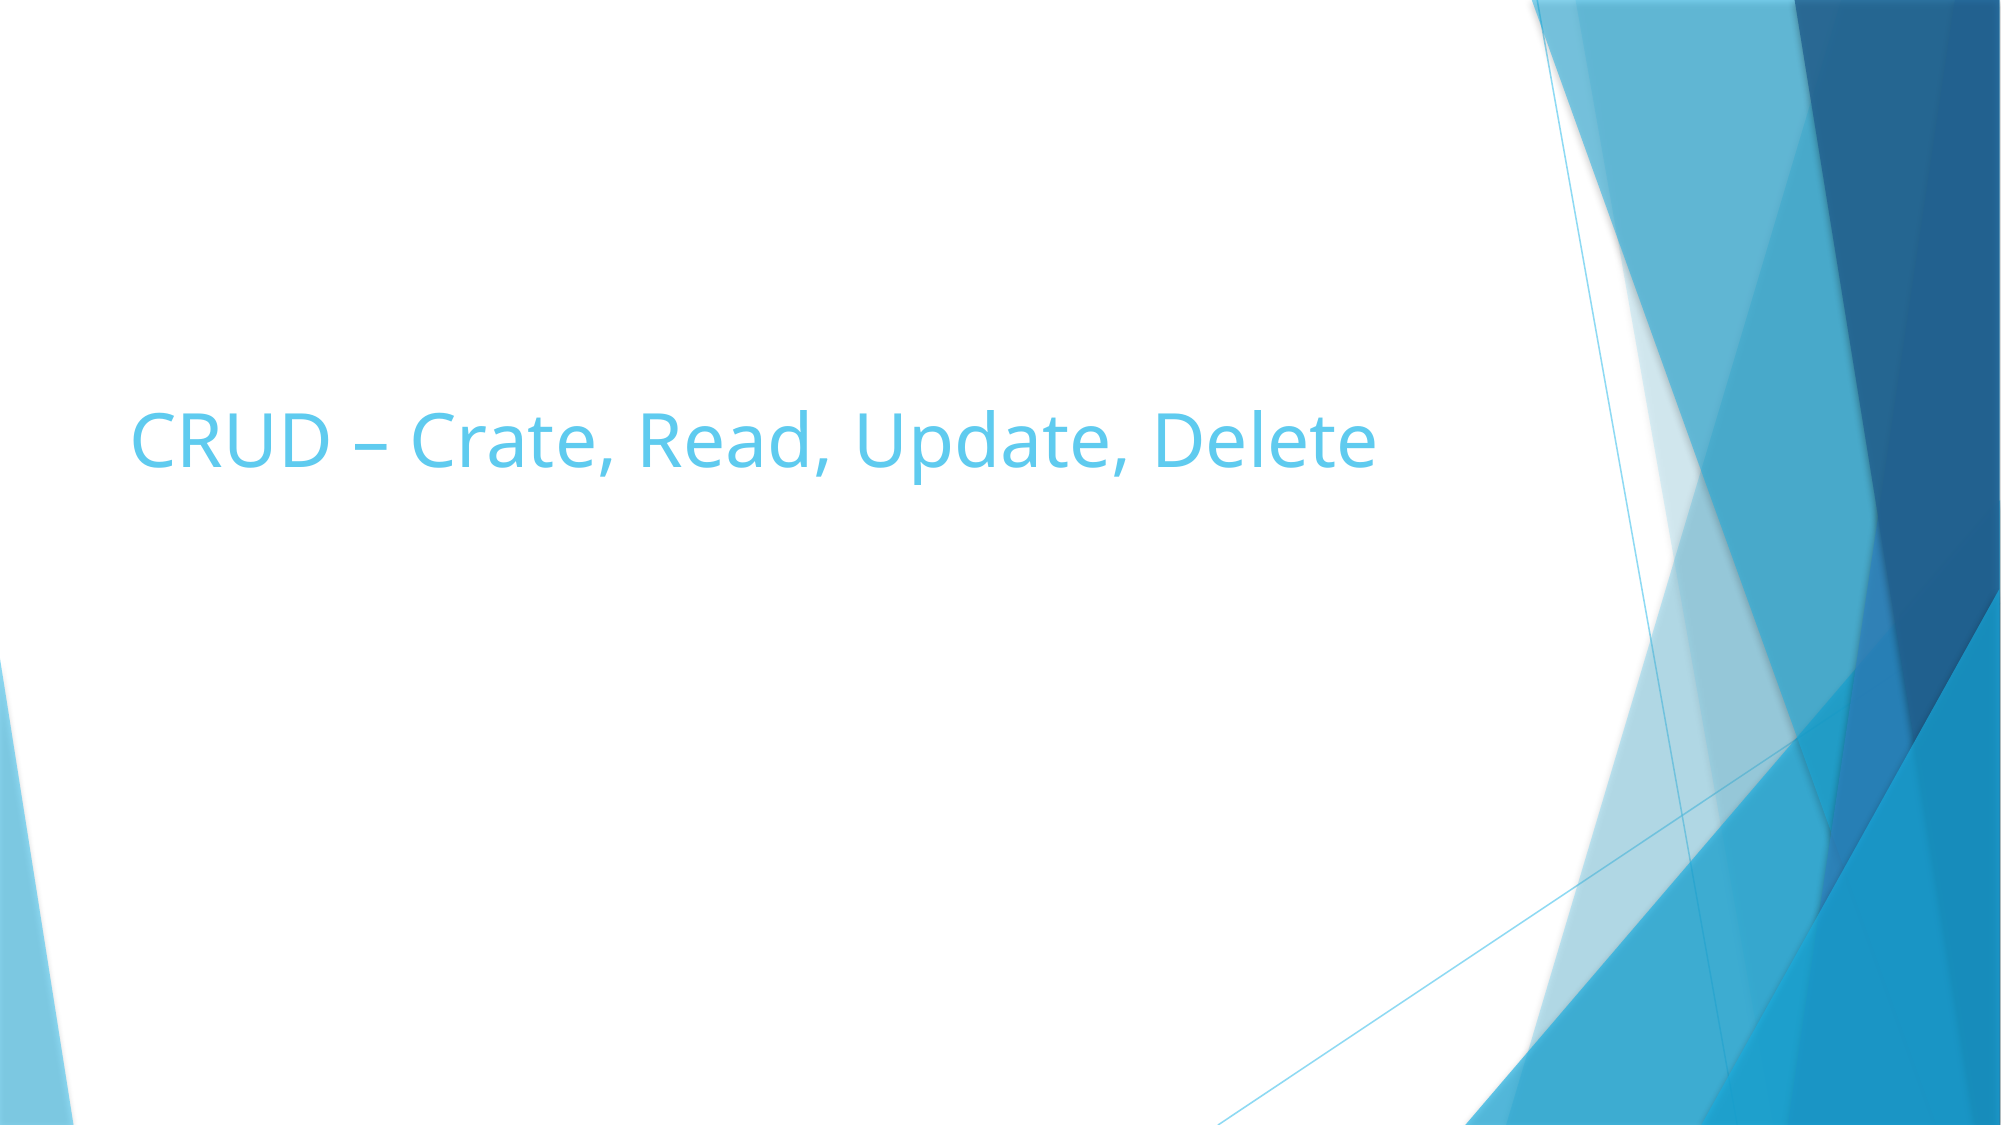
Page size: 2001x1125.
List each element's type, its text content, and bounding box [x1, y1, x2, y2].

title CRUD – Crate, Read, Update, Delete [114, 384, 1525, 602]
